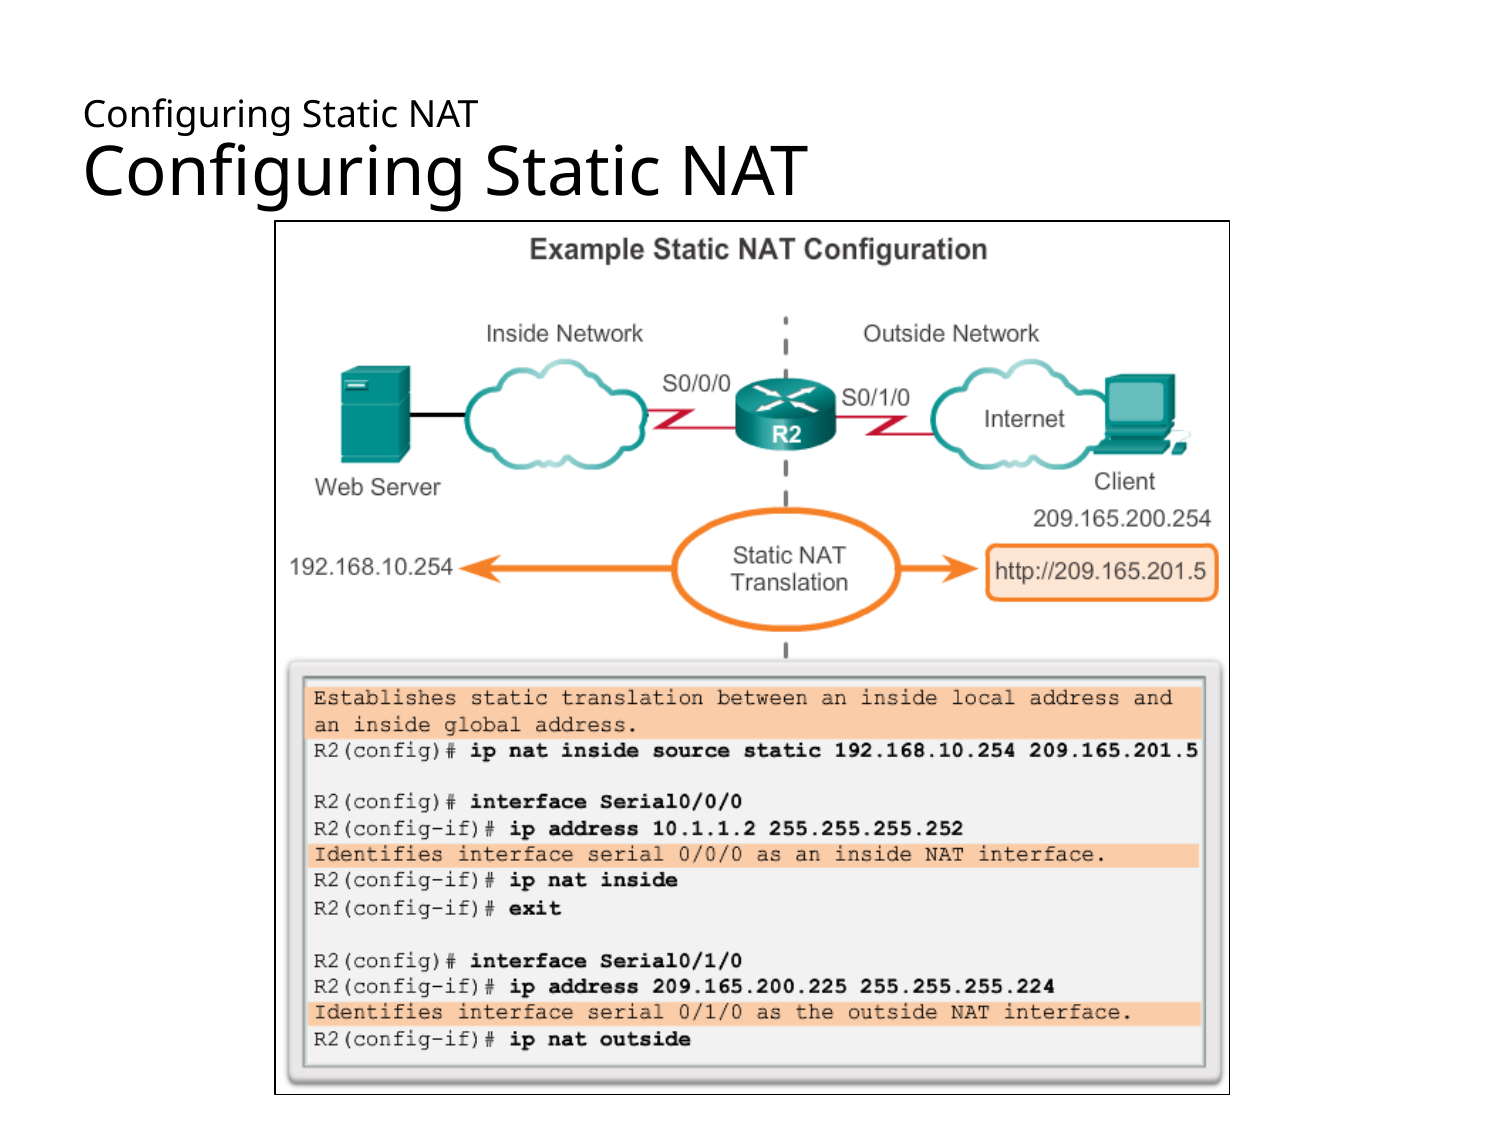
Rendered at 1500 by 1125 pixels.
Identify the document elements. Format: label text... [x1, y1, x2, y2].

picture [275, 221, 1229, 1094]
title Configuring Static NAT Configuring Static NAT [67, 84, 1404, 222]
